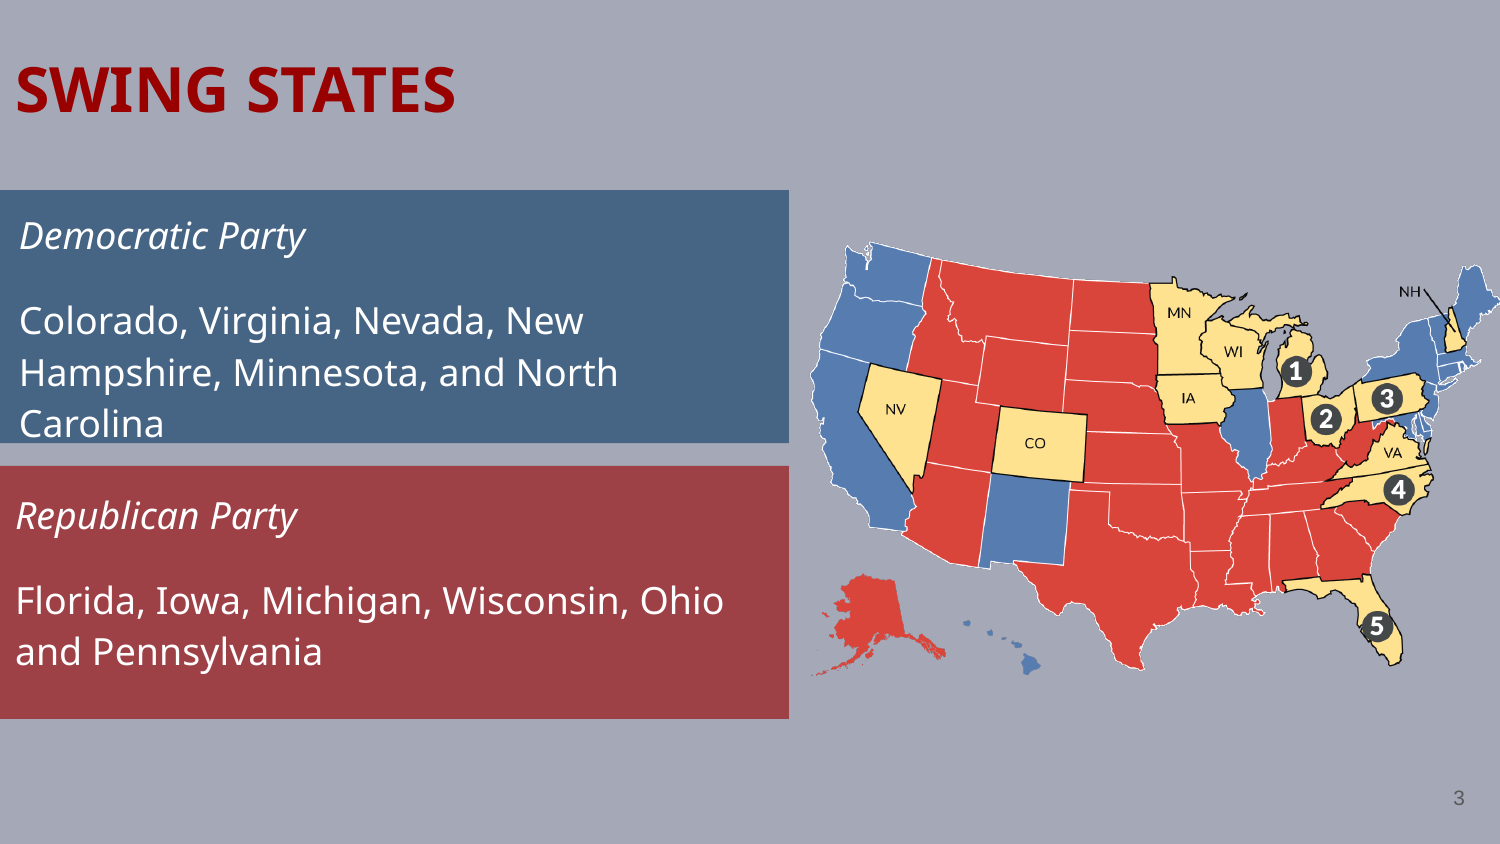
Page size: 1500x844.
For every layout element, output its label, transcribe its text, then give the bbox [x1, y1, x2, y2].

list Democratic Party Colorado, Virginia, Nevada, New Hampshire, Minnesota, and North Carolina [3, 190, 786, 426]
text_box [0, 715, 789, 719]
text_box [0, 190, 779, 444]
slide_number ‹#› [1389, 764, 1480, 830]
picture [784, 223, 1500, 690]
list Republican Party Florida, Iowa, Michigan, Wisconsin, Ohio and Pennsylvania [0, 469, 790, 715]
text_box [0, 465, 779, 469]
title SWING STATES [0, 35, 956, 130]
